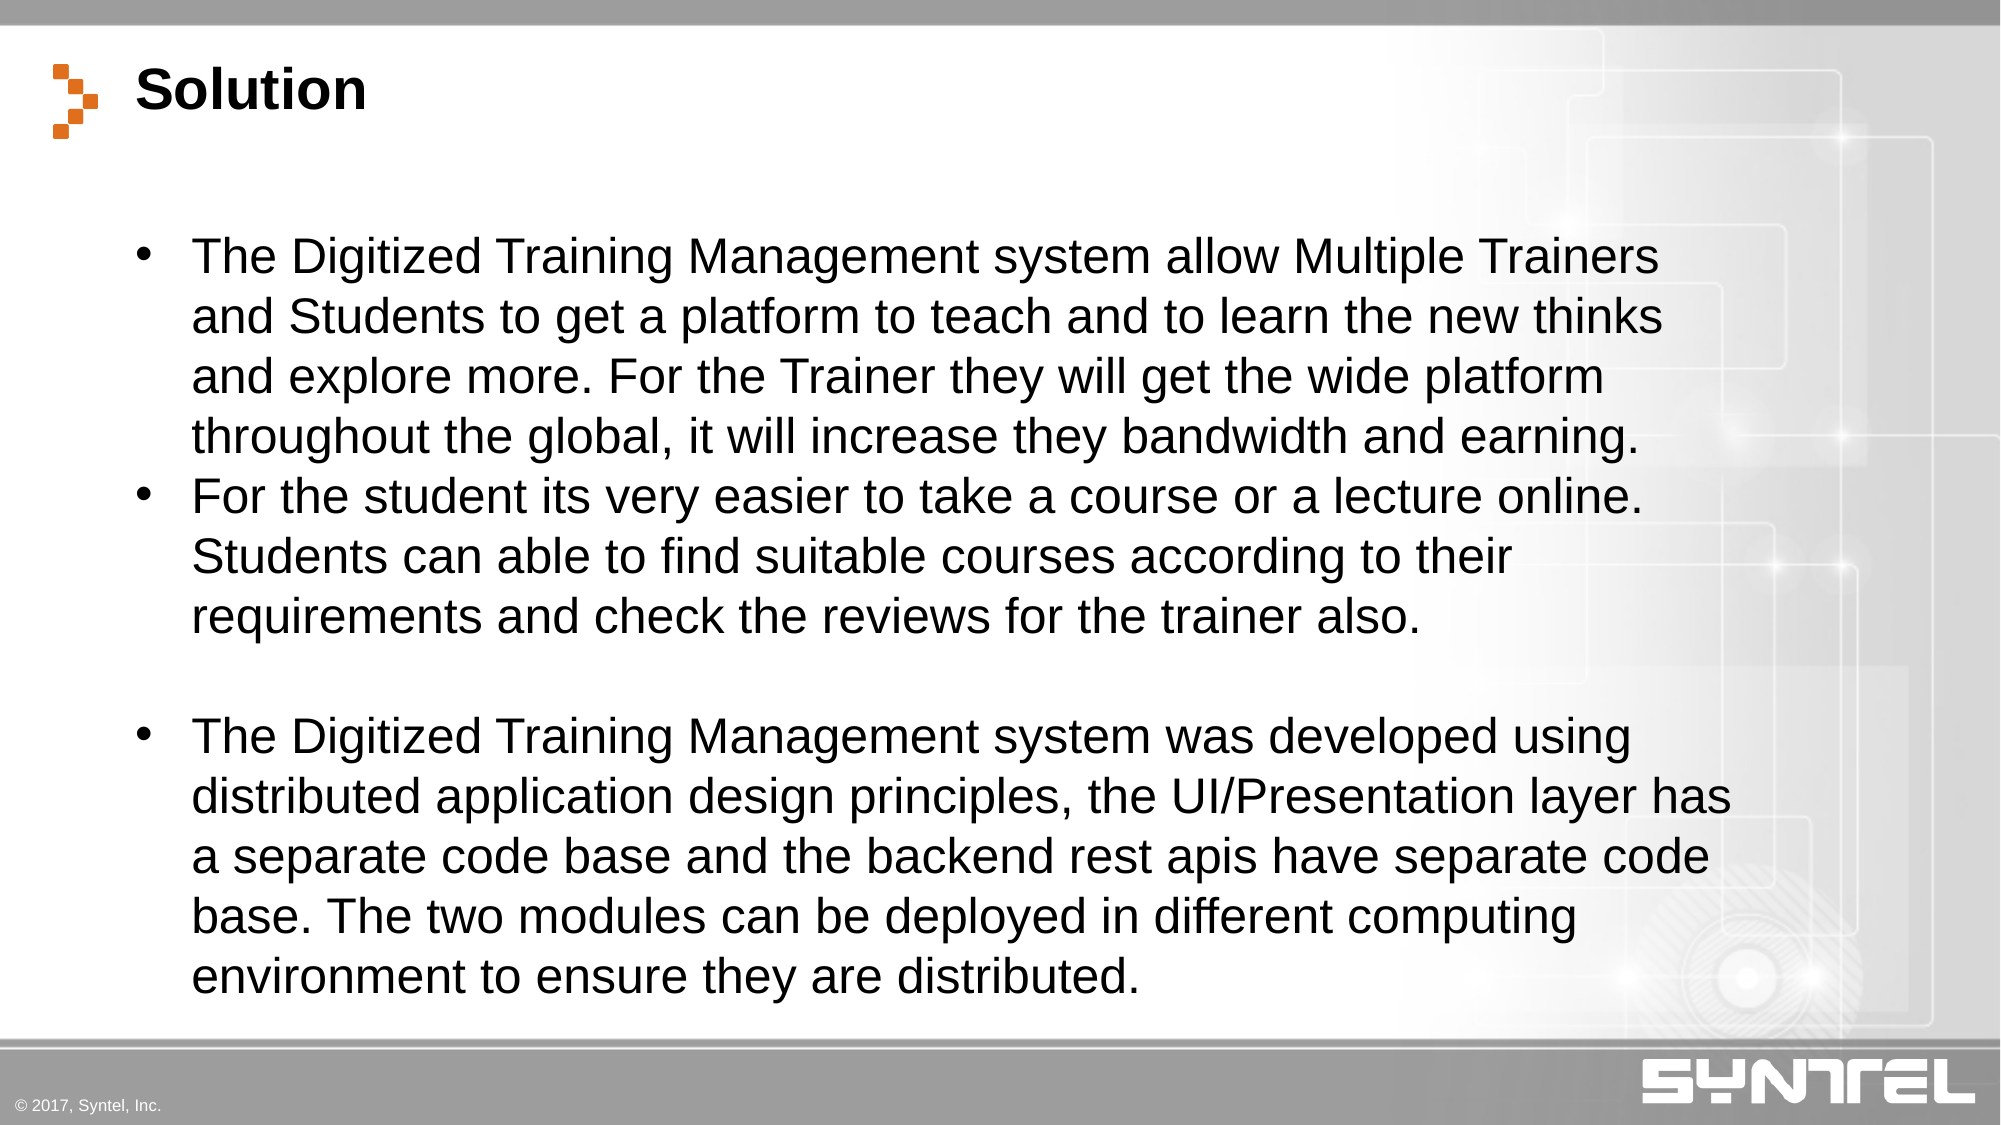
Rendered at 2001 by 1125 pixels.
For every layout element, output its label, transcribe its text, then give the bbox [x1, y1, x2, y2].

text_box Solution [120, 43, 2000, 160]
footer © 2017, Syntel, Inc. [0, 1087, 675, 1124]
text_box The Digitized Training Management system allow Multiple Trainers and Students to get a platform to teach and to learn the new thinks and explore more. For the Trainer they will get the wide platform throughout the global, it will increase they bandwidth and earning. For the student its very easier to take a course or a lecture online. Students can able to find suitable courses according to their requirements and check the reviews for the trainer also. The Digitized Training Management system was developed using distributed application design principles, the UI/Presentation layer has a separate code base and the backend rest apis have separate code base. The two modules can be deployed in different computing environment to ensure they are distributed. [120, 215, 1759, 1125]
picture [0, 0, 2001, 1125]
